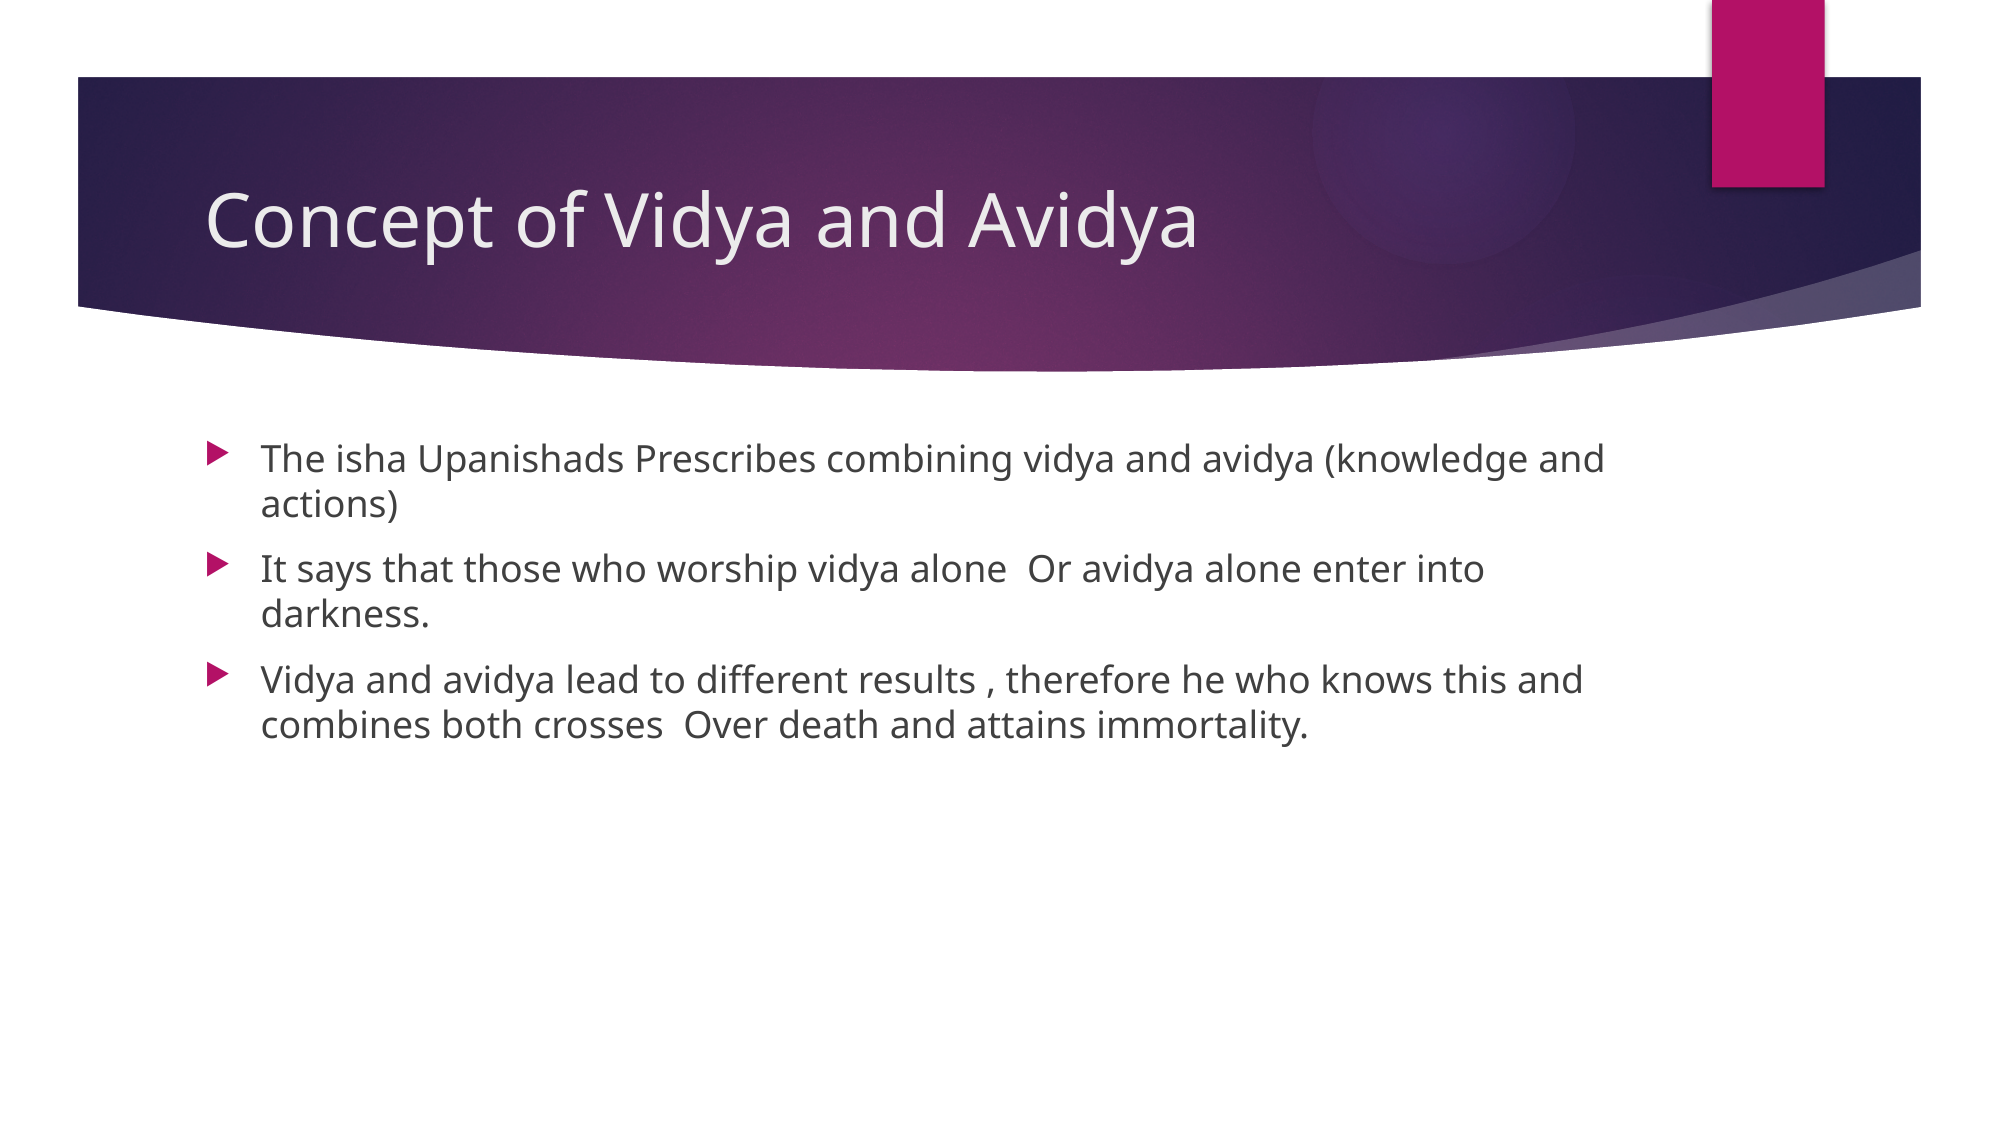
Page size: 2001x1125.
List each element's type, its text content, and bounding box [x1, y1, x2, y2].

title Concept of Vidya and Avidya [189, 159, 1627, 276]
list The isha Upanishads Prescribes combining vidya and avidya (knowledge and actions) It says that those who worship vidya alone Or avidya alone enter into darkness. Vidya and avidya lead to different results , therefore he who knows this and combines both crosses Over death and attains immortality. [189, 427, 1638, 988]
